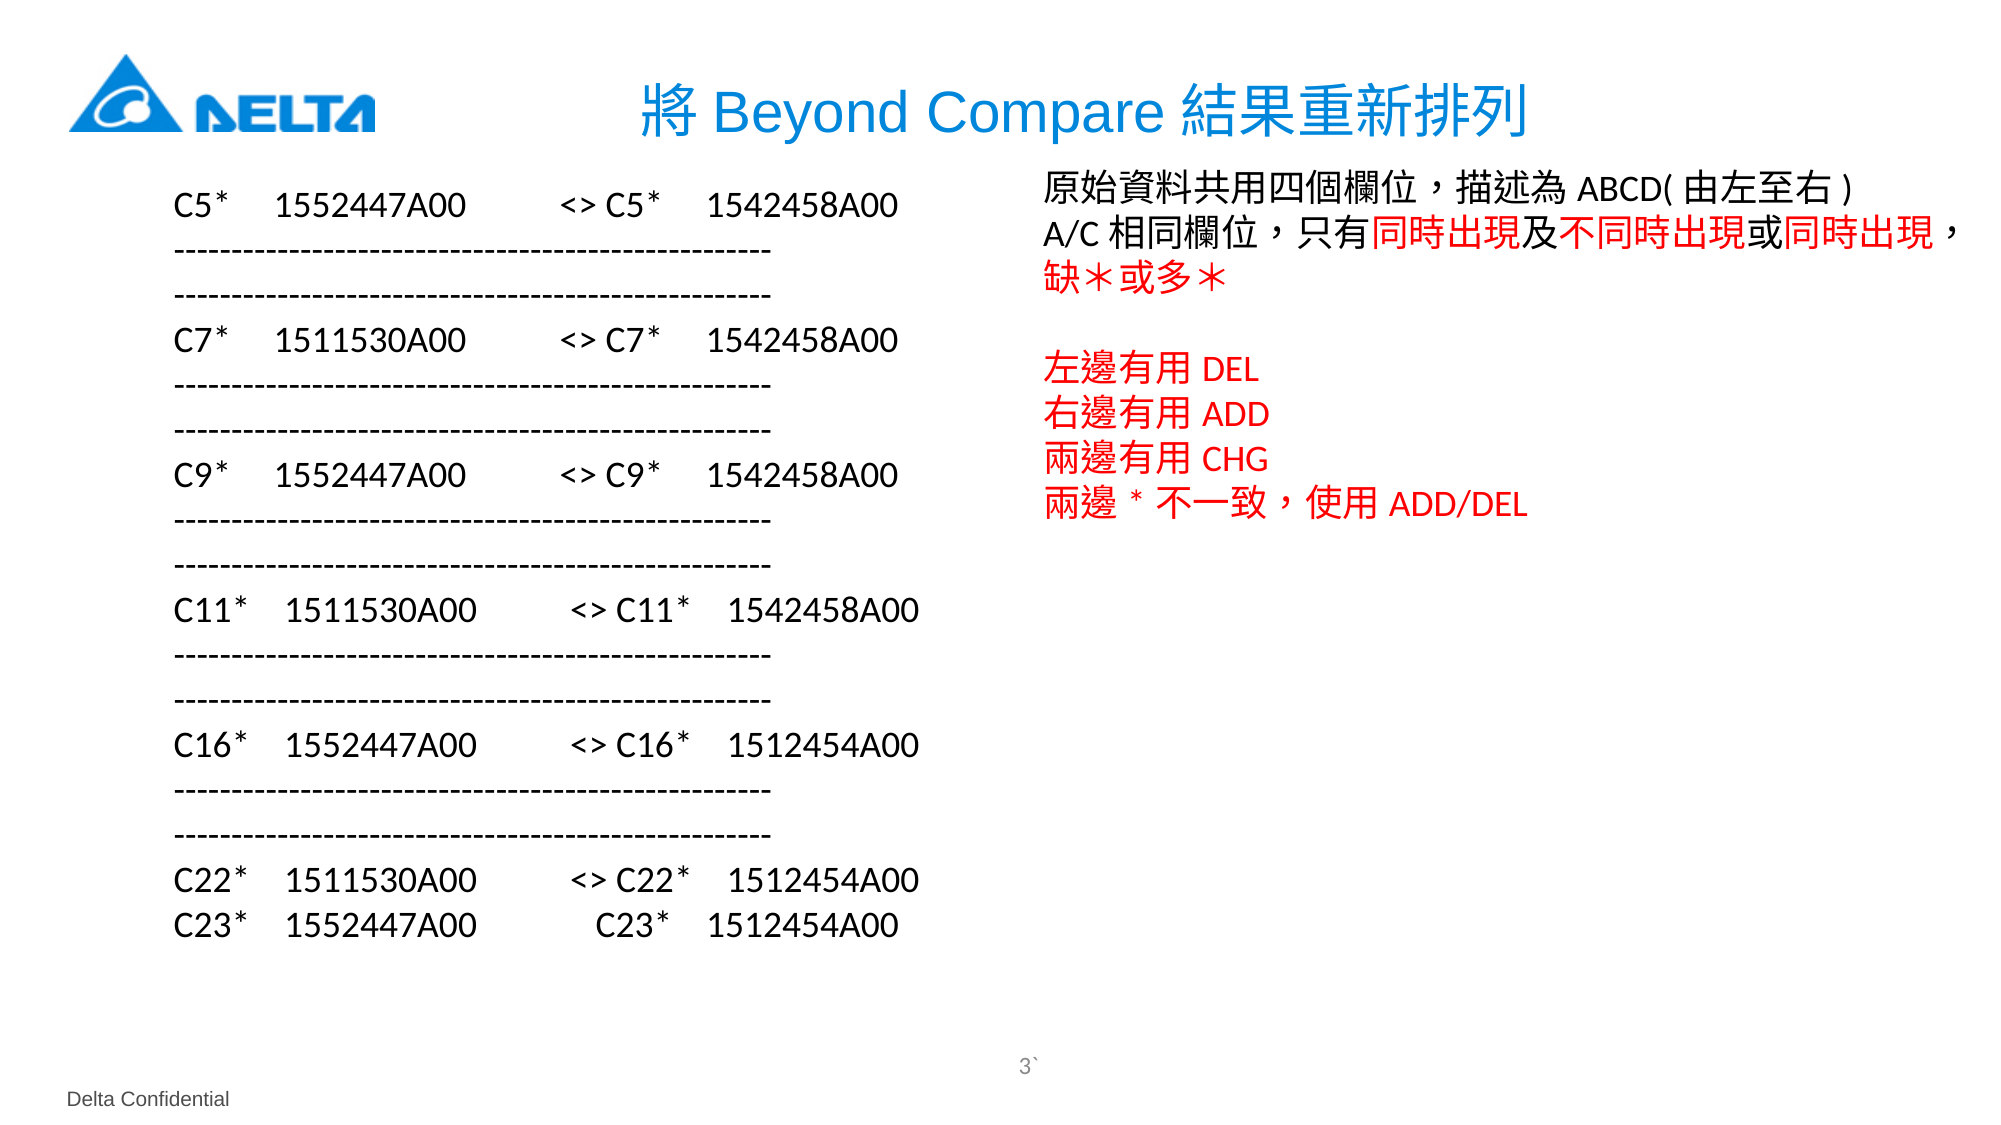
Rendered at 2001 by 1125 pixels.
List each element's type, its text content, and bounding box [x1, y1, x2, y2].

text_box 將Beyond Compare結果重新排列 [598, 66, 1745, 92]
text_box [90, 92, 1865, 329]
picture [69, 54, 375, 132]
text_box C5* 1552447A00 <> C5* 1542458A00 ---------------------------------------------------- ---------------------------------------------------- C7* 1511530A00 <> C7* 1542458A00 ---------------------------------------------------- ---------------------------------------------------- C9* 1552447A00 <> C9* 1542458A00 ---------------------------------------------------- ---------------------------------------------------- C11* 1511530A00 <> C11* 1542458A00 ---------------------------------------------------- ---------------------------------------------------- C16* 1552447A00 <> C16* 1512454A00 ---------------------------------------------------- ---------------------------------------------------- C22* 1511530A00 <> C22* 1512454A00 C23* 1552447A00 C23* 1512454A00 [158, 172, 1207, 952]
text_box 原始資料共用四個欄位，描述為ABCD(由左至右) A/C相同欄位，只有同時出現及不同時出現或同時出現，缺＊或多＊ 左邊有用DEL 右邊有用ADD 兩邊有用CHG 兩邊*不一致，使用ADD/DEL [1028, 156, 2000, 711]
slide_number 3` [795, 1034, 1262, 1095]
